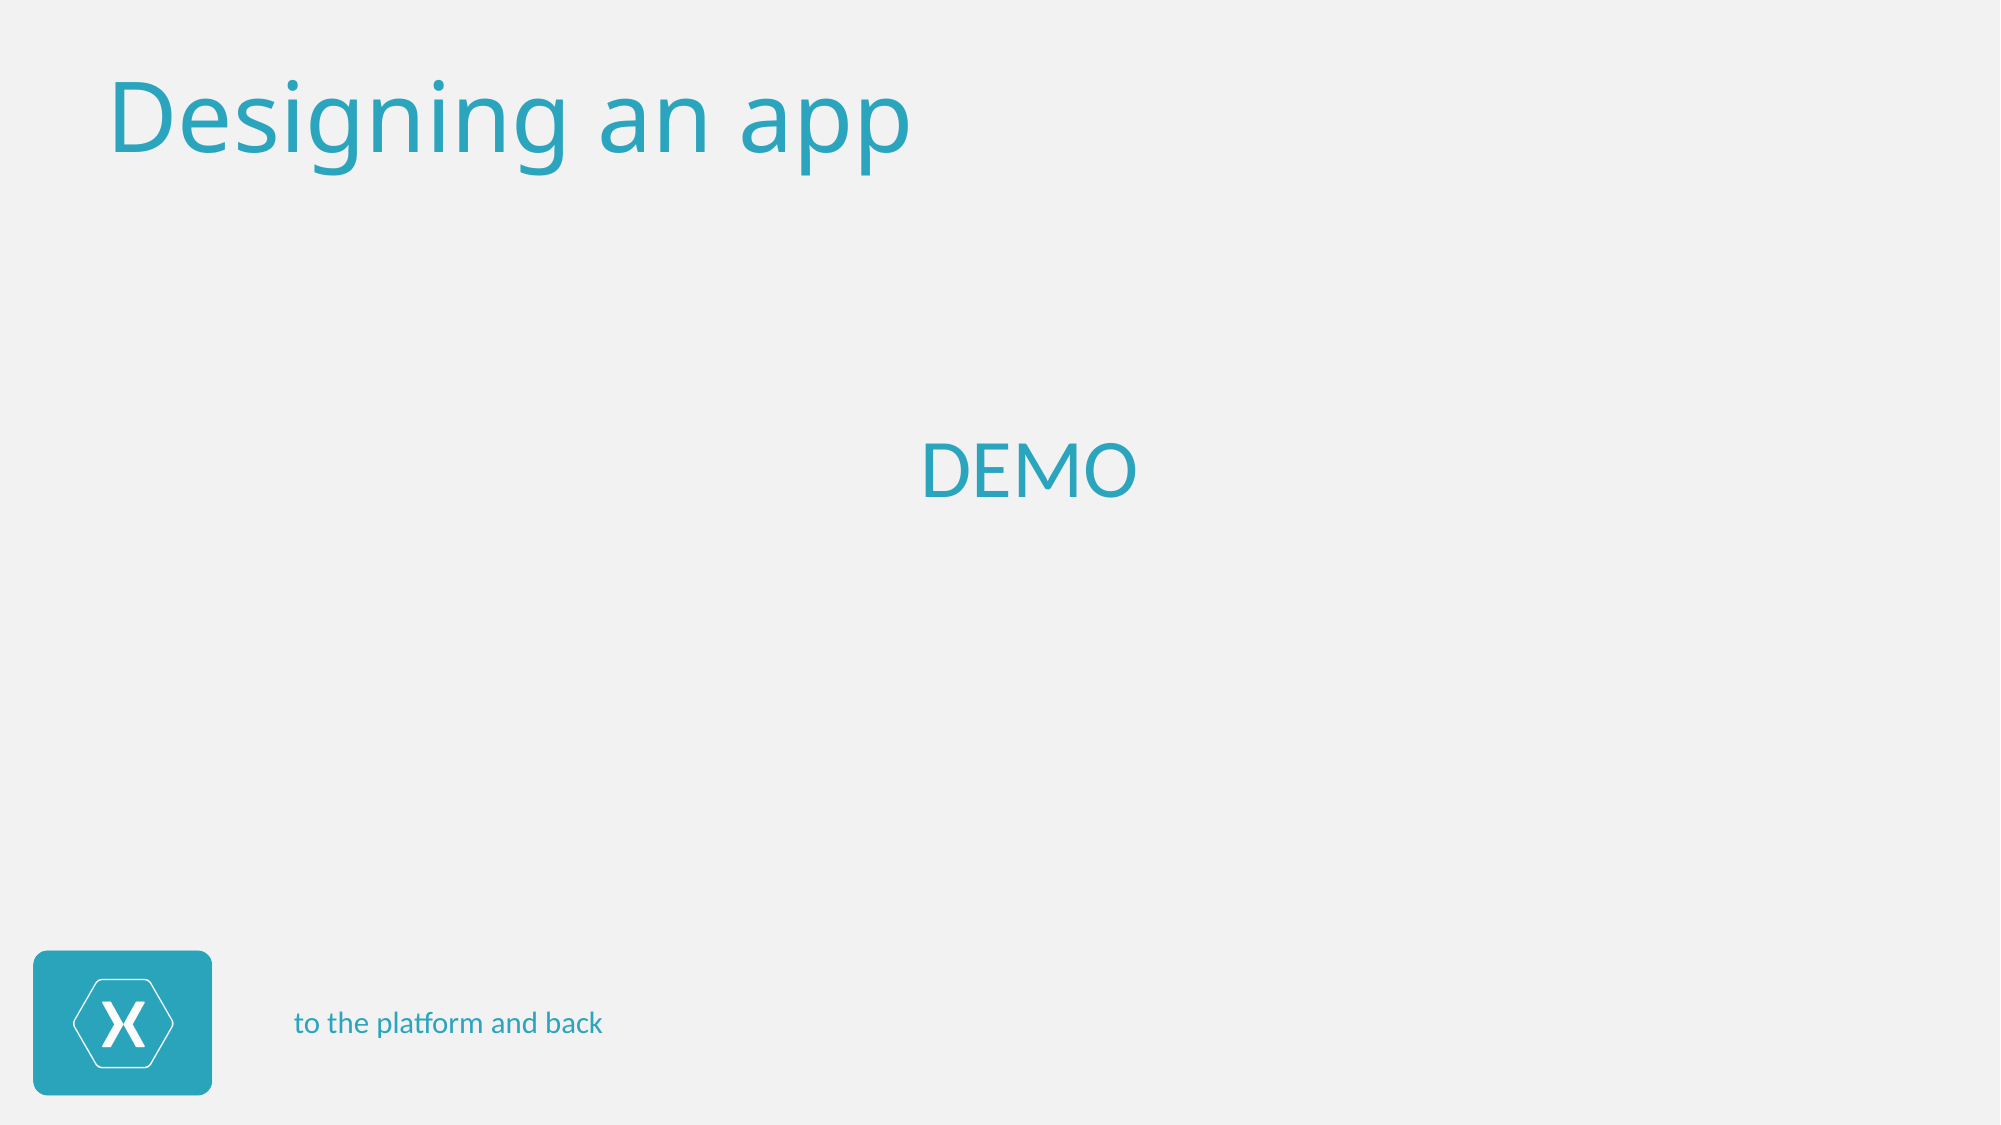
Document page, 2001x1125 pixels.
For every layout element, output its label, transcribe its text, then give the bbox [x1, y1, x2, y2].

subtitle to the platform and back [217, 999, 681, 1049]
text_box Designing an app [91, 59, 1863, 182]
picture [29, 946, 217, 1101]
text_box DEMO [91, 214, 1968, 878]
